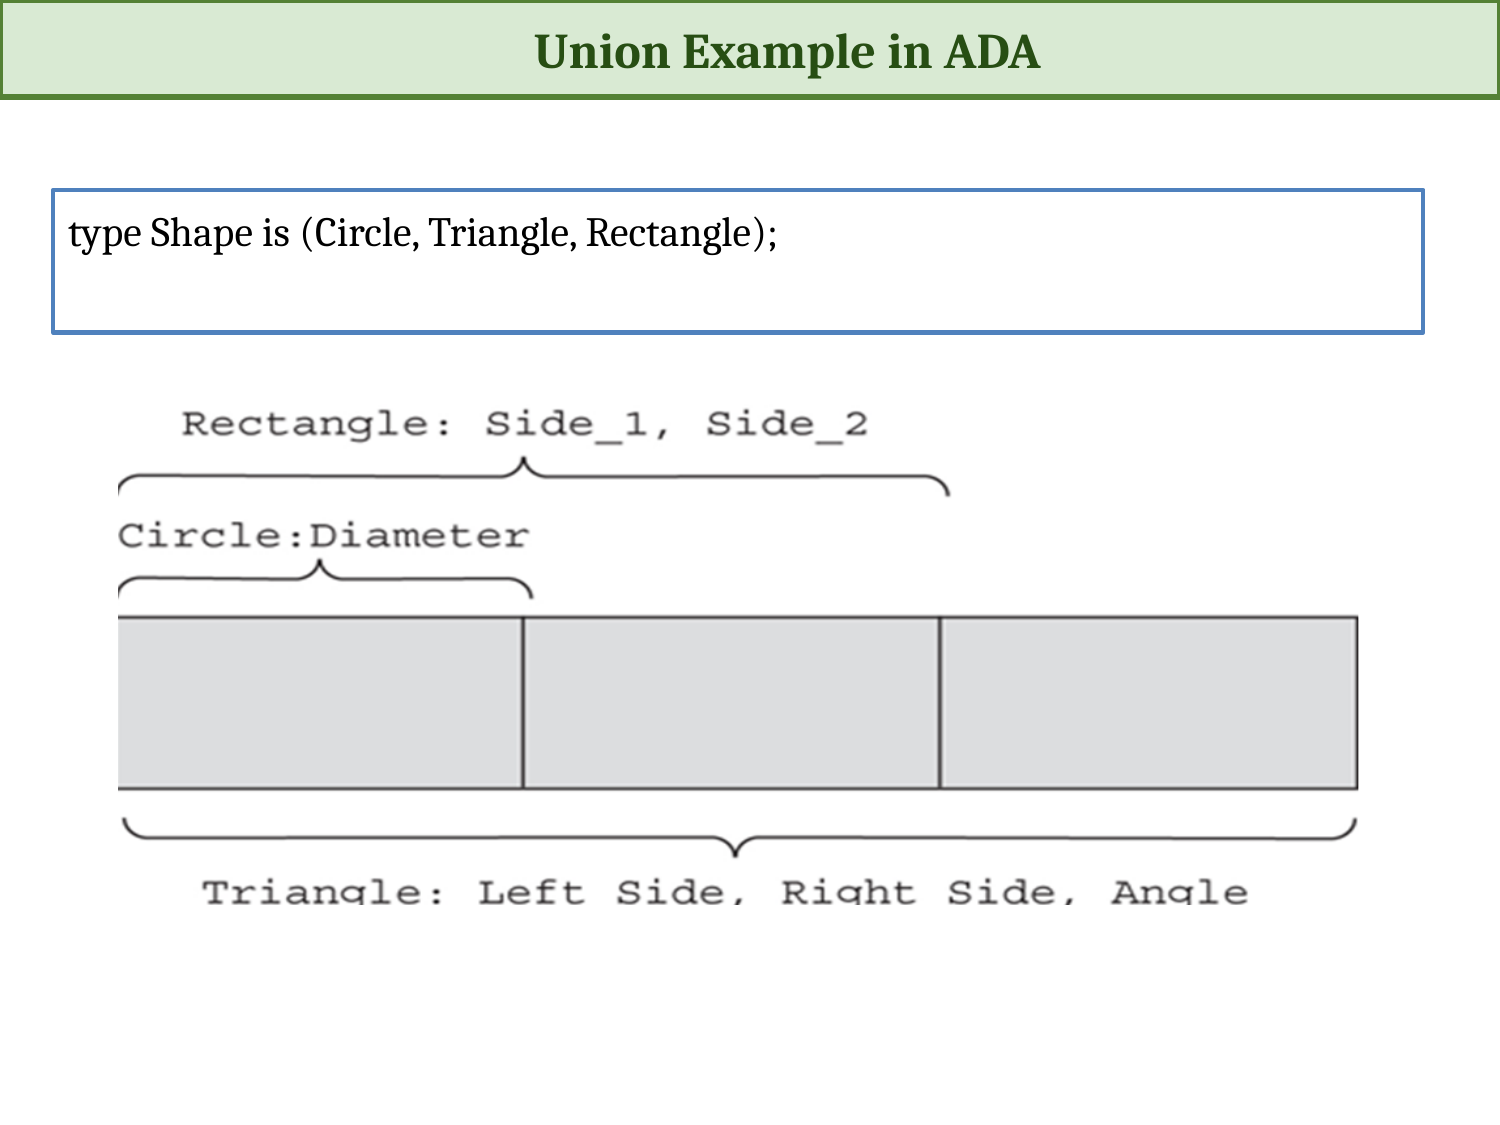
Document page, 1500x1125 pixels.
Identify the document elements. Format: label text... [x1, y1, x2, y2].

text_box Union Example in ADA [0, 0, 1500, 97]
picture [117, 243, 1359, 906]
text_box type Shape is (Circle, Triangle, Rectangle); [51, 188, 1425, 335]
